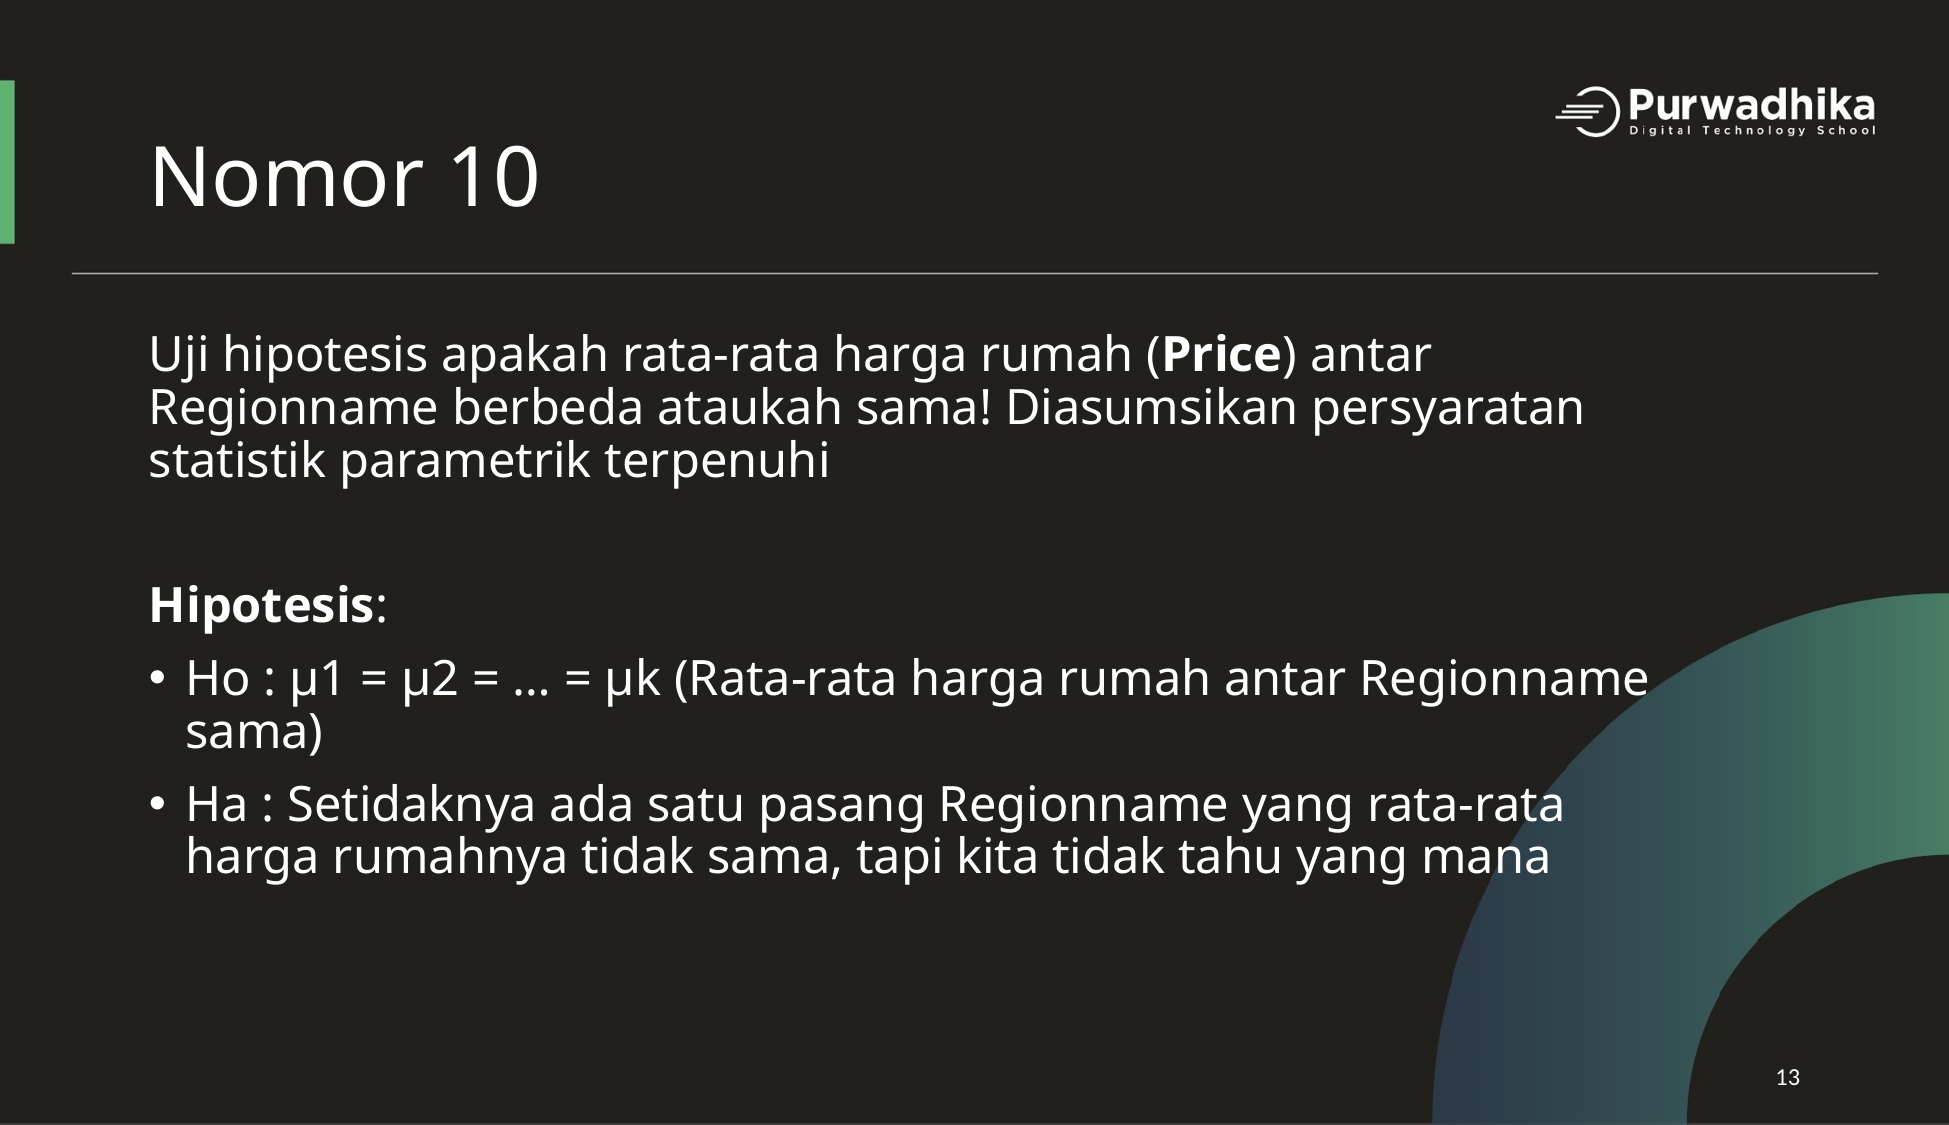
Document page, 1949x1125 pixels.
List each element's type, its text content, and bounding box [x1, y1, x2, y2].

picture [0, 0, 1949, 1125]
text_box Nomor 10 [133, 96, 613, 250]
list Uji hipotesis apakah rata-rata harga rumah (Price) antar Regionname berbeda ataukah sama! Diasumsikan persyaratan statistik parametrik terpenuhi Hipotesis: Ho : μ1 = μ2 = … = μk (Rata-rata harga rumah antar Regionname sama) Ha : Setidaknya ada satu pasang Regionname yang rata-rata harga rumahnya tidak sama, tapi kita tidak tahu yang mana [133, 322, 1705, 1083]
